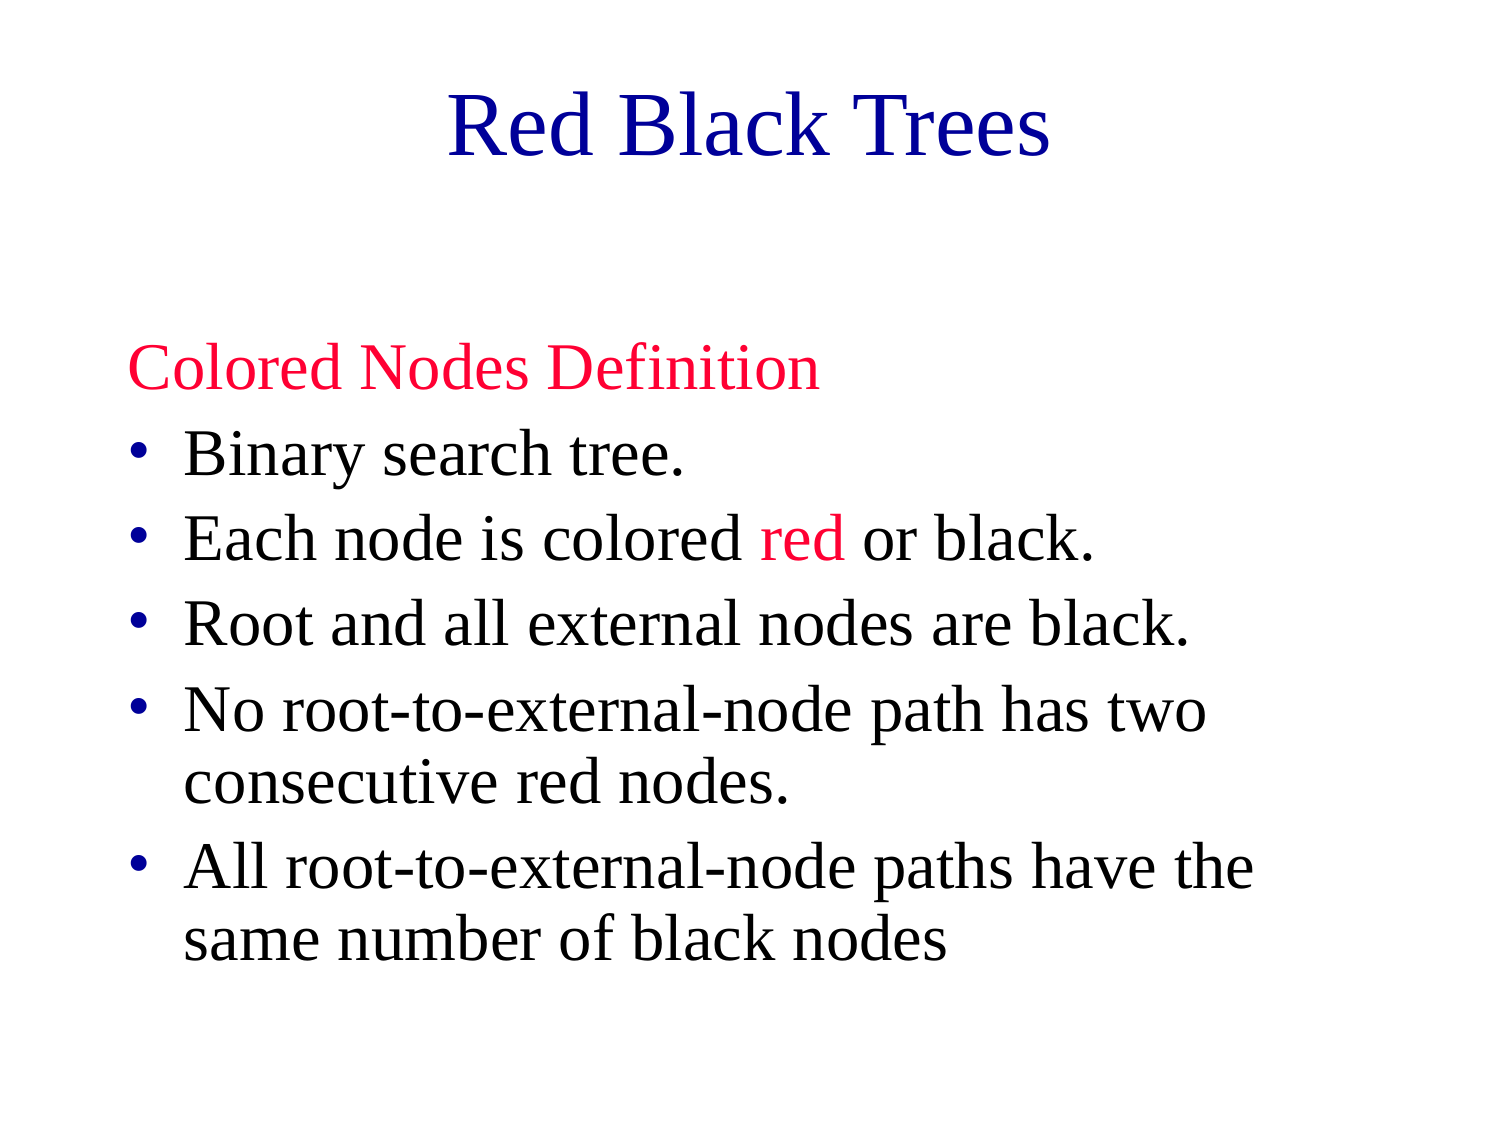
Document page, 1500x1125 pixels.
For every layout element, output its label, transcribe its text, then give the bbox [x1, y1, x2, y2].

list Colored Nodes Definition Binary search tree. Each node is colored red or black. Root and all external nodes are black. No root-to-external-node path has two consecutive red nodes. All root-to-external-node paths have the same number of black nodes [112, 324, 1388, 1000]
title Red Black Trees [112, 24, 1388, 213]
